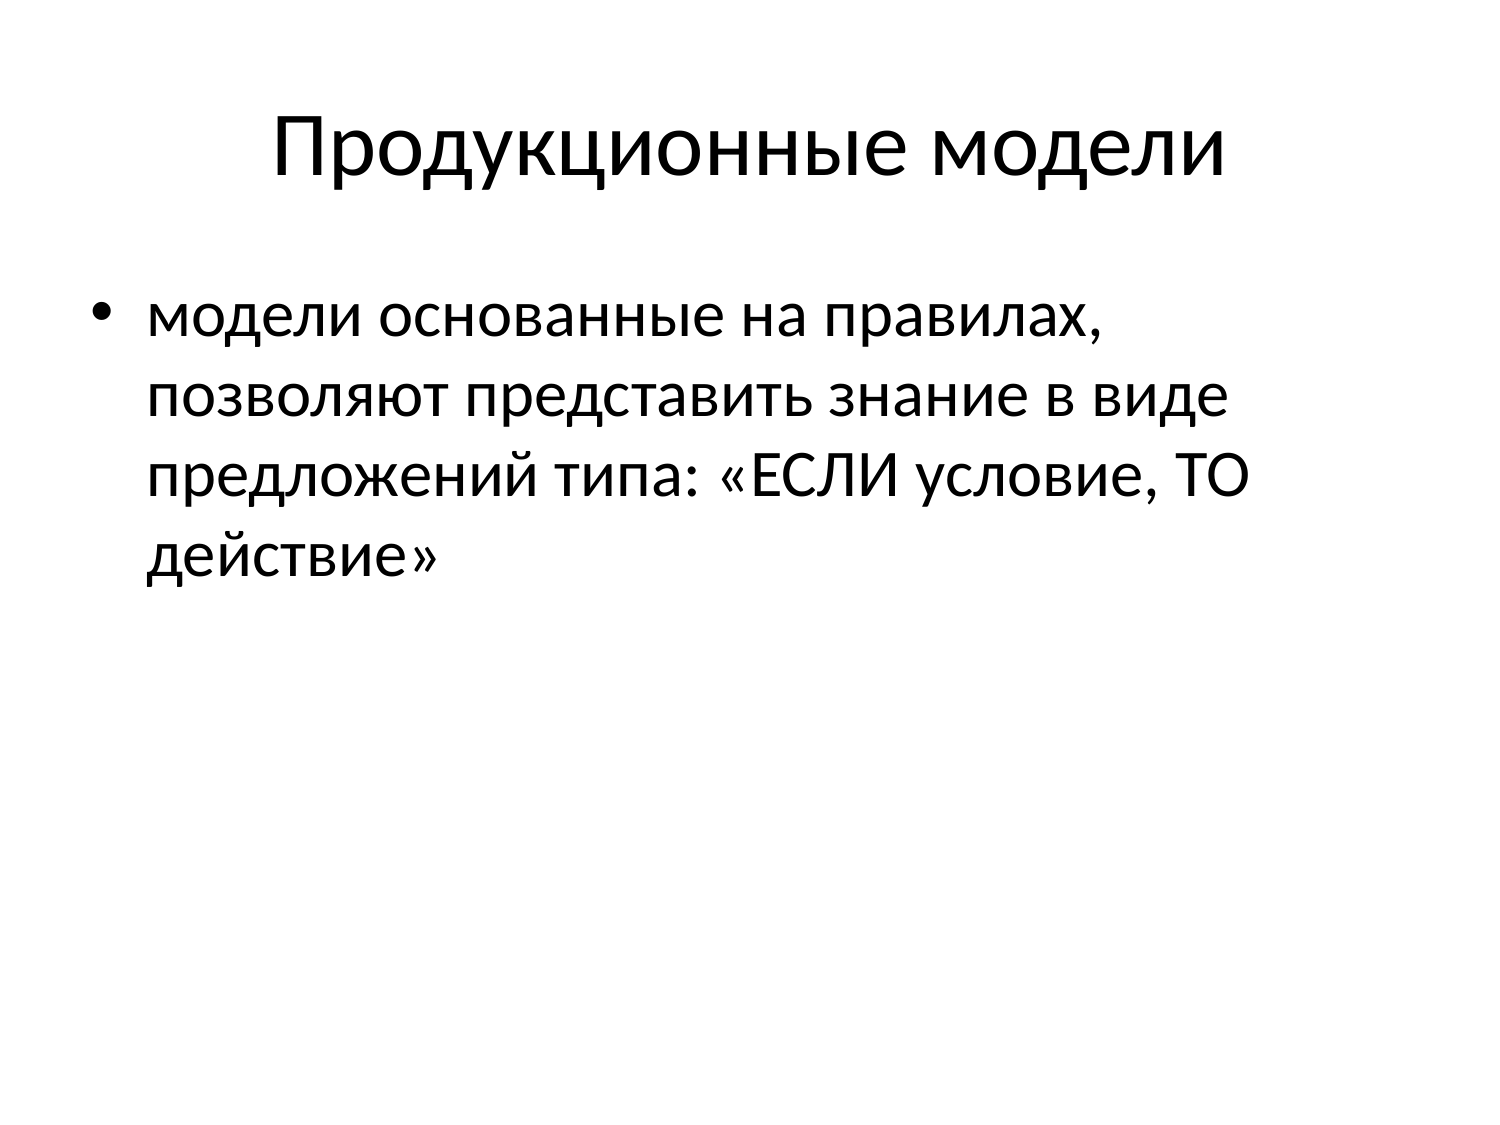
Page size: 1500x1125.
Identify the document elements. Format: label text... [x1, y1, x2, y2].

list модели основанные на правилах, позволяют представить знание в виде предложений типа: «ЕСЛИ условие, ТО действие» [75, 262, 1425, 1005]
title Продукционные модели [75, 45, 1425, 233]
